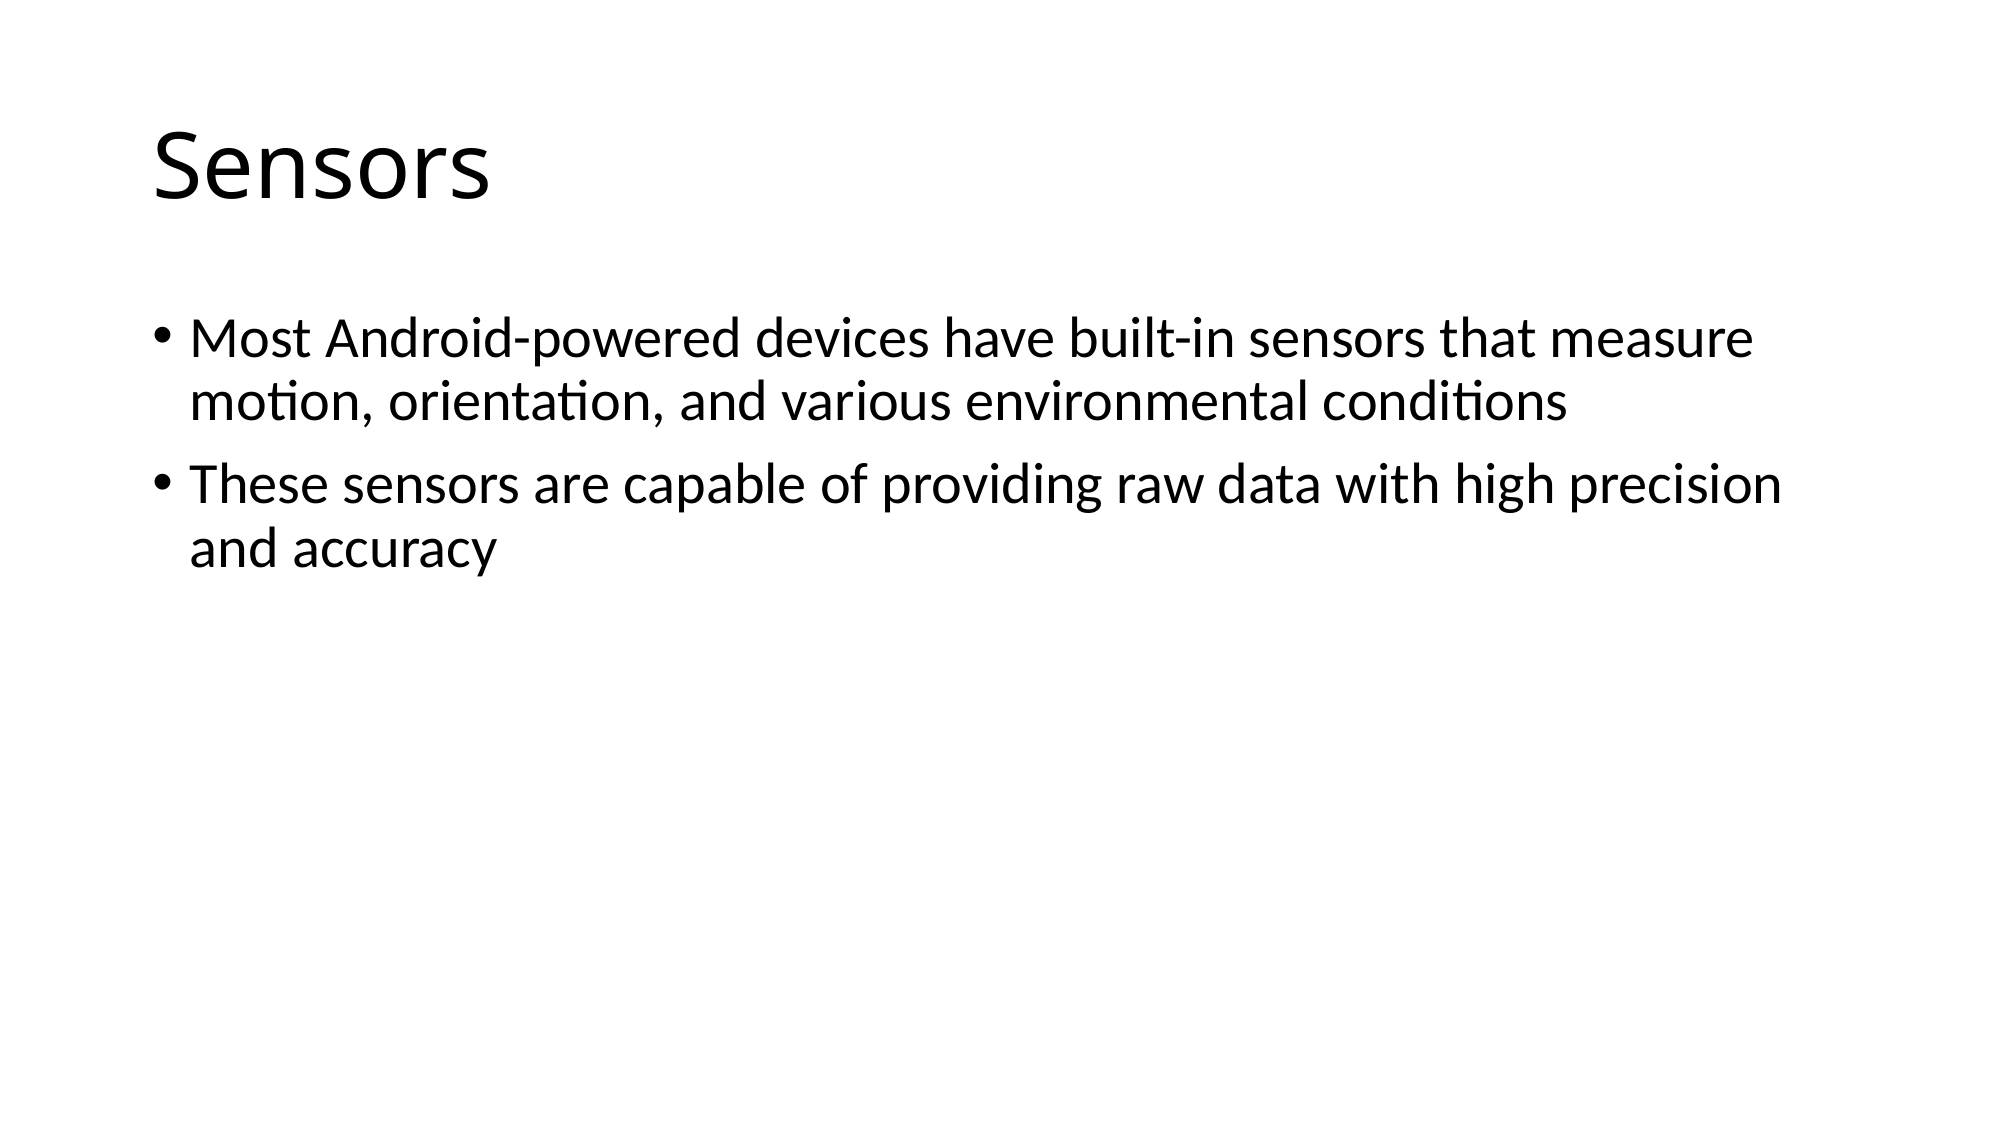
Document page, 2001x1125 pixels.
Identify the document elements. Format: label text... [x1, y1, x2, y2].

list Most Android-powered devices have built-in sensors that measure motion, orientation, and various environmental conditions These sensors are capable of providing raw data with high precision and accuracy [137, 299, 1863, 1014]
title Sensors [137, 59, 1863, 278]
